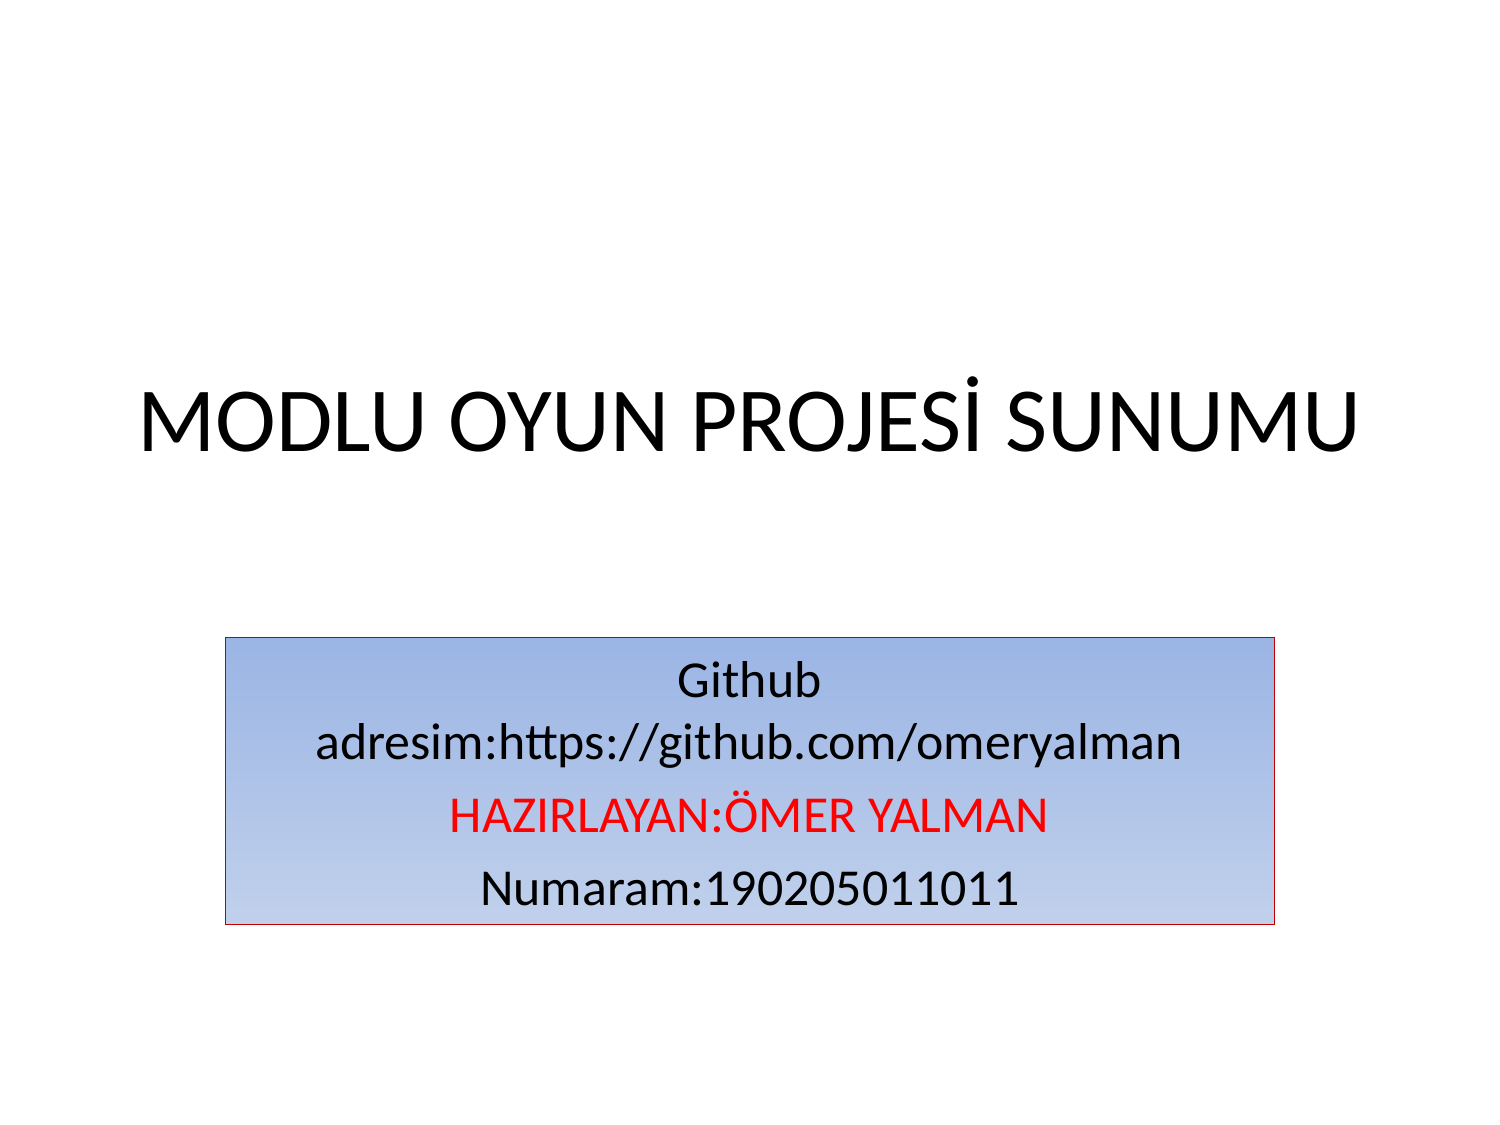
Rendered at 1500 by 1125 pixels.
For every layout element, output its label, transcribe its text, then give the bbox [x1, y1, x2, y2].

title MODLU OYUN PROJESİ SUNUMU [112, 349, 1388, 591]
subtitle Github adresim:https://github.com/omeryalman HAZIRLAYAN:ÖMER YALMAN Numaram:190205011011 [225, 637, 1275, 925]
